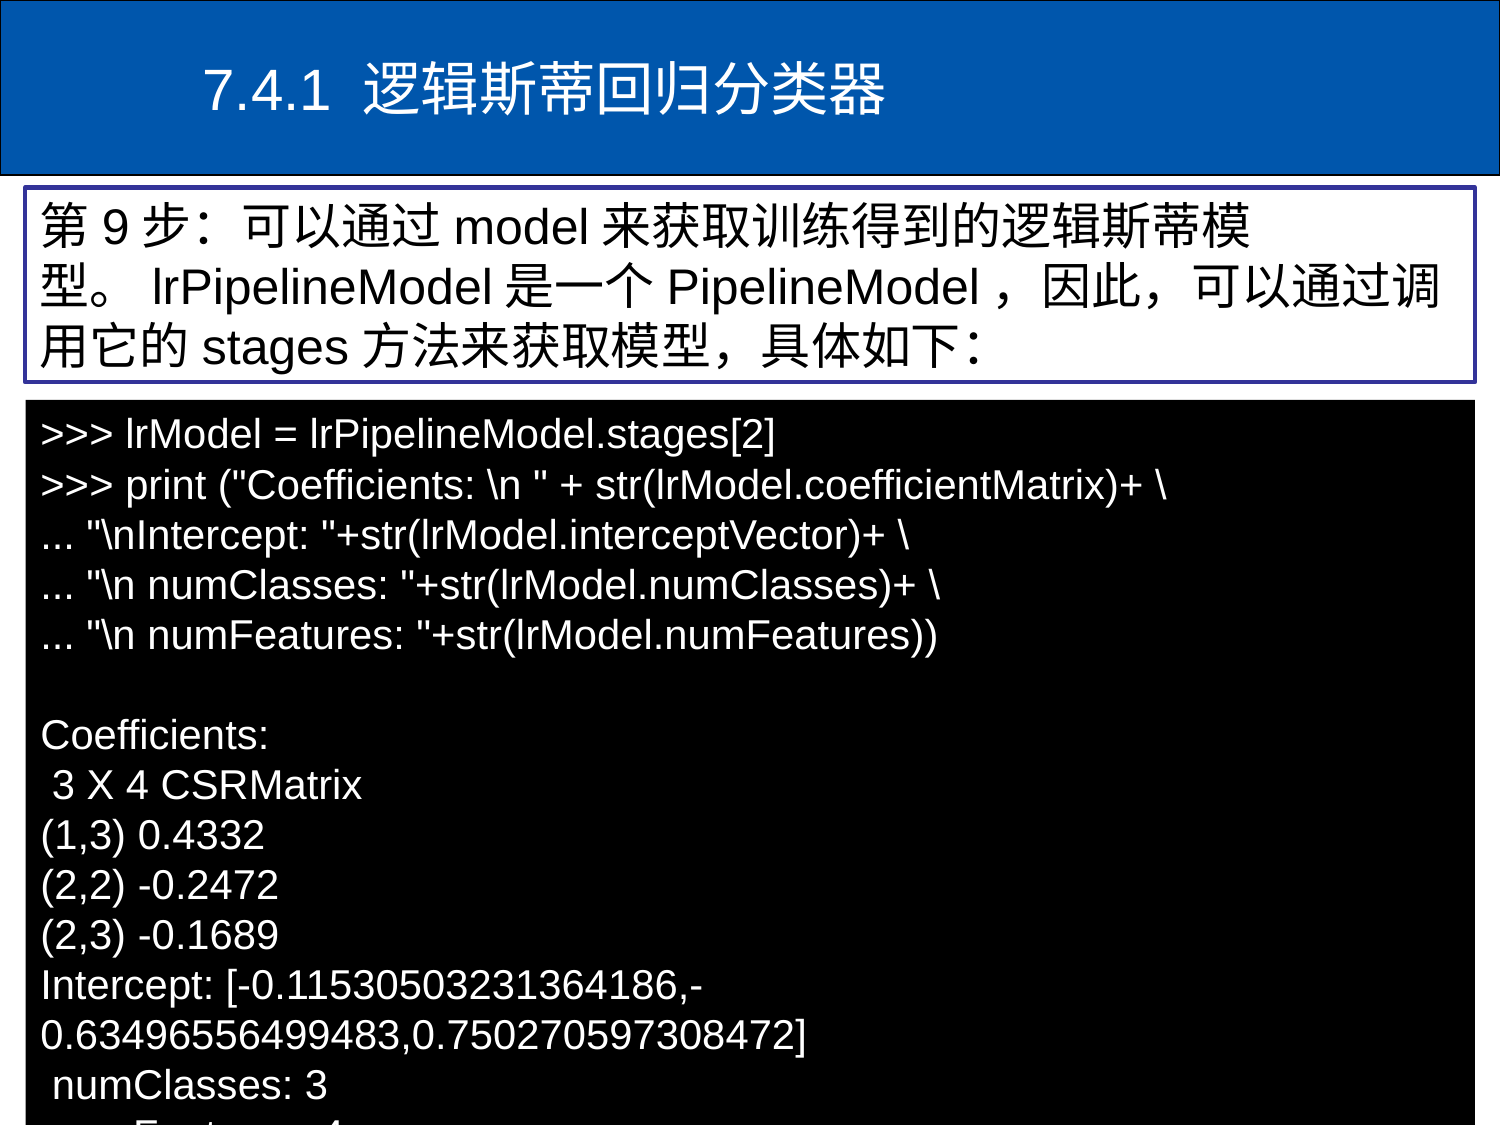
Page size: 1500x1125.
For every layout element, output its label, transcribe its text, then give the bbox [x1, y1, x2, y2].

text_box 第9步：可以通过model来获取训练得到的逻辑斯蒂模型。lrPipelineModel是一个PipelineModel，因此，可以通过调用它的stages方法来获取模型，具体如下： [23, 185, 1477, 384]
title 7.4.1 逻辑斯蒂回归分类器 [187, 12, 1500, 163]
text_box >>> lrModel = lrPipelineModel.stages[2] >>> print ("Coefficients: \n " + str(lrModel.coefficientMatrix)+ \ ... "\nIntercept: "+str(lrModel.interceptVector)+ \ ... "\n numClasses: "+str(lrModel.numClasses)+ \ ... "\n numFeatures: "+str(lrModel.numFeatures)) Coefficients: 3 X 4 CSRMatrix (1,3) 0.4332 (2,2) -0.2472 (2,3) -0.1689 Intercept: [-0.11530503231364186,-0.63496556499483,0.750270597308472] numClasses: 3 numFeatures: 4 [25, 399, 1475, 1125]
